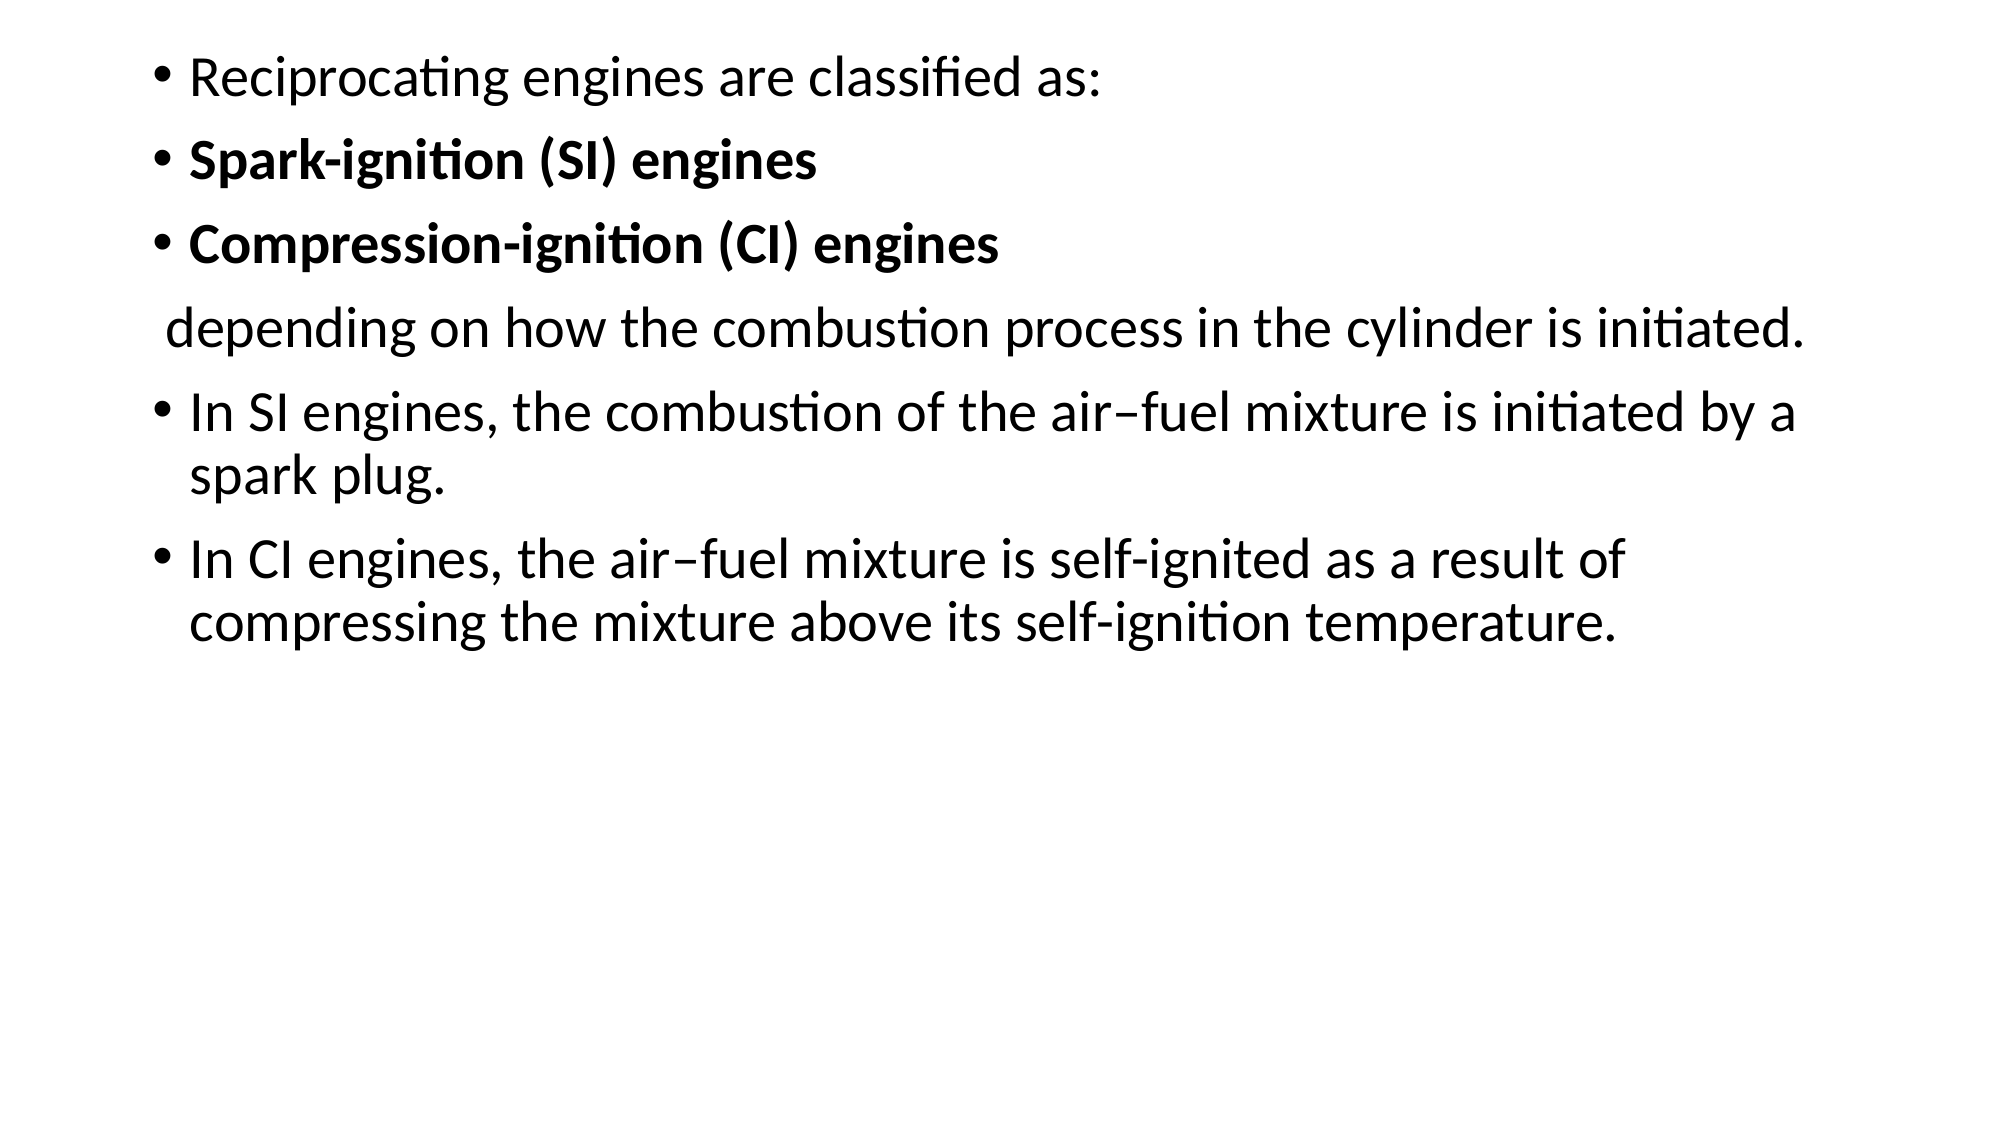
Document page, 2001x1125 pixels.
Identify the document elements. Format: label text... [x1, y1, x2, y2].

list Reciprocating engines are classified as: Spark-ignition (SI) engines Compression-ignition (CI) engines depending on how the combustion process in the cylinder is initiated. In SI engines, the combustion of the air–fuel mixture is initiated by a spark plug. In CI engines, the air–fuel mixture is self-ignited as a result of compressing the mixture above its self-ignition temperature. [137, 38, 1863, 1014]
